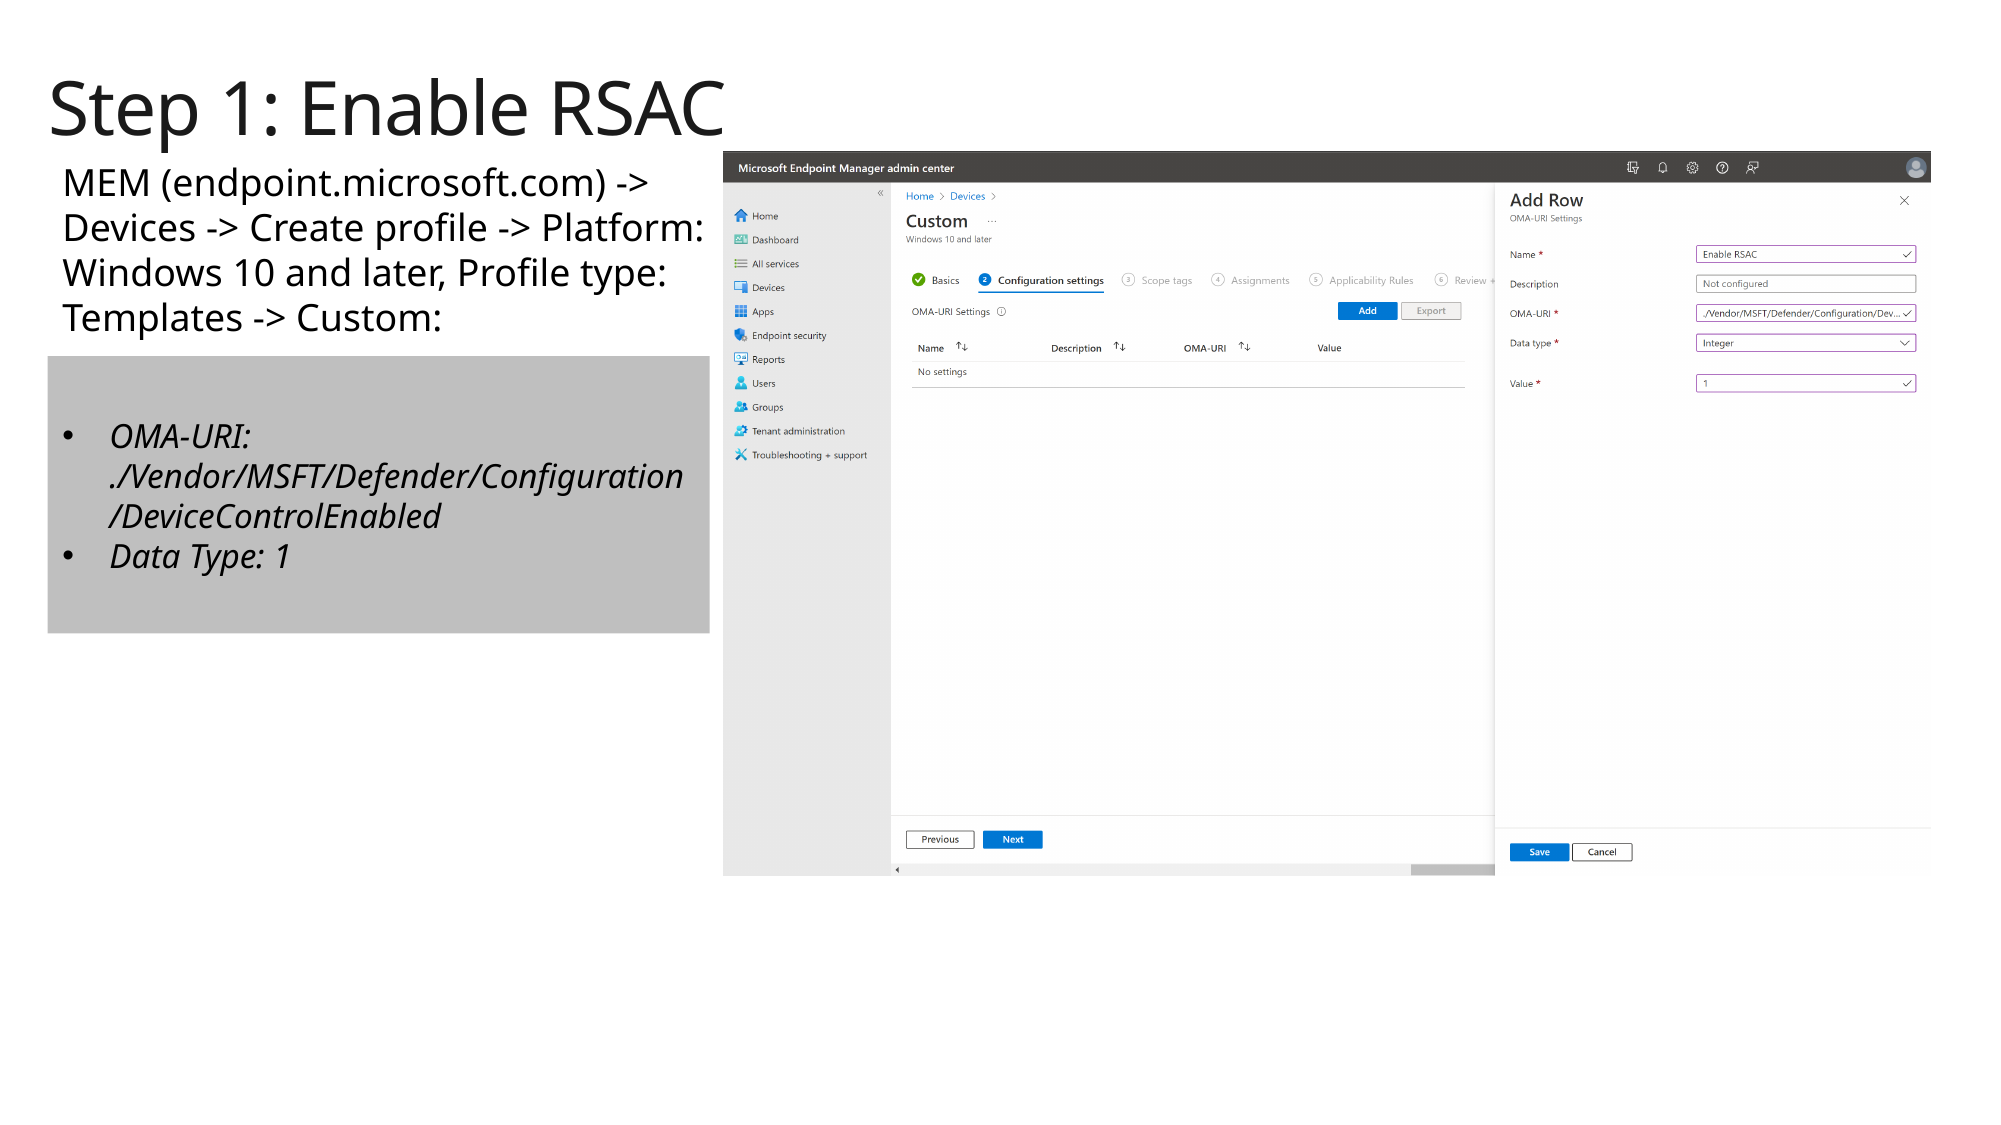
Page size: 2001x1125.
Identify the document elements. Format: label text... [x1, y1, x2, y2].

text_box MEM (endpoint.microsoft.com) -> Devices -> Create profile -> Platform: Windows 10 and later, Profile type: Templates -> Custom: [47, 151, 723, 347]
text_box OMA-URI: ./Vendor/MSFT/Defender/Configuration/DeviceControlEnabled Data Type: 1 [47, 355, 711, 634]
text_box Step 1: Enable RSAC [48, 60, 1910, 151]
picture [723, 151, 1931, 876]
